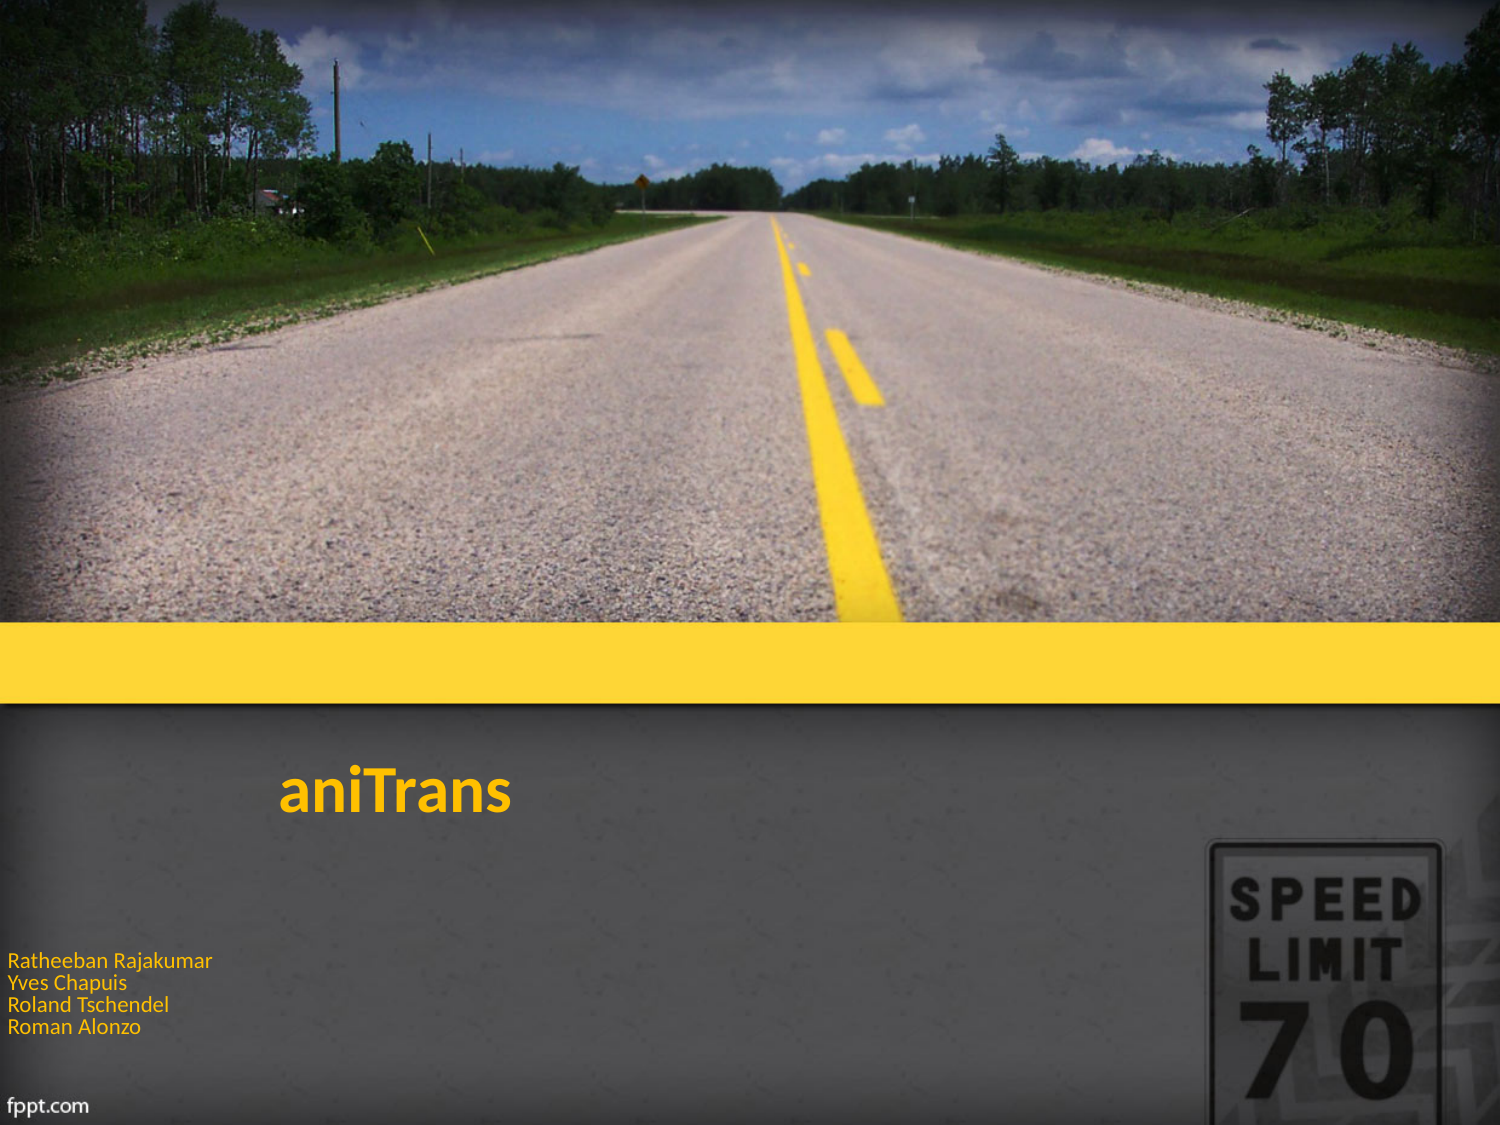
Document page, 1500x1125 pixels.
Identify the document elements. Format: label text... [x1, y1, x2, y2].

picture [0, 0, 1500, 1125]
title aniTrans [0, 736, 801, 938]
subtitle Ratheeban Rajakumar Yves Chapuis Roland Tschendel Roman Alonzo [0, 943, 1051, 1051]
